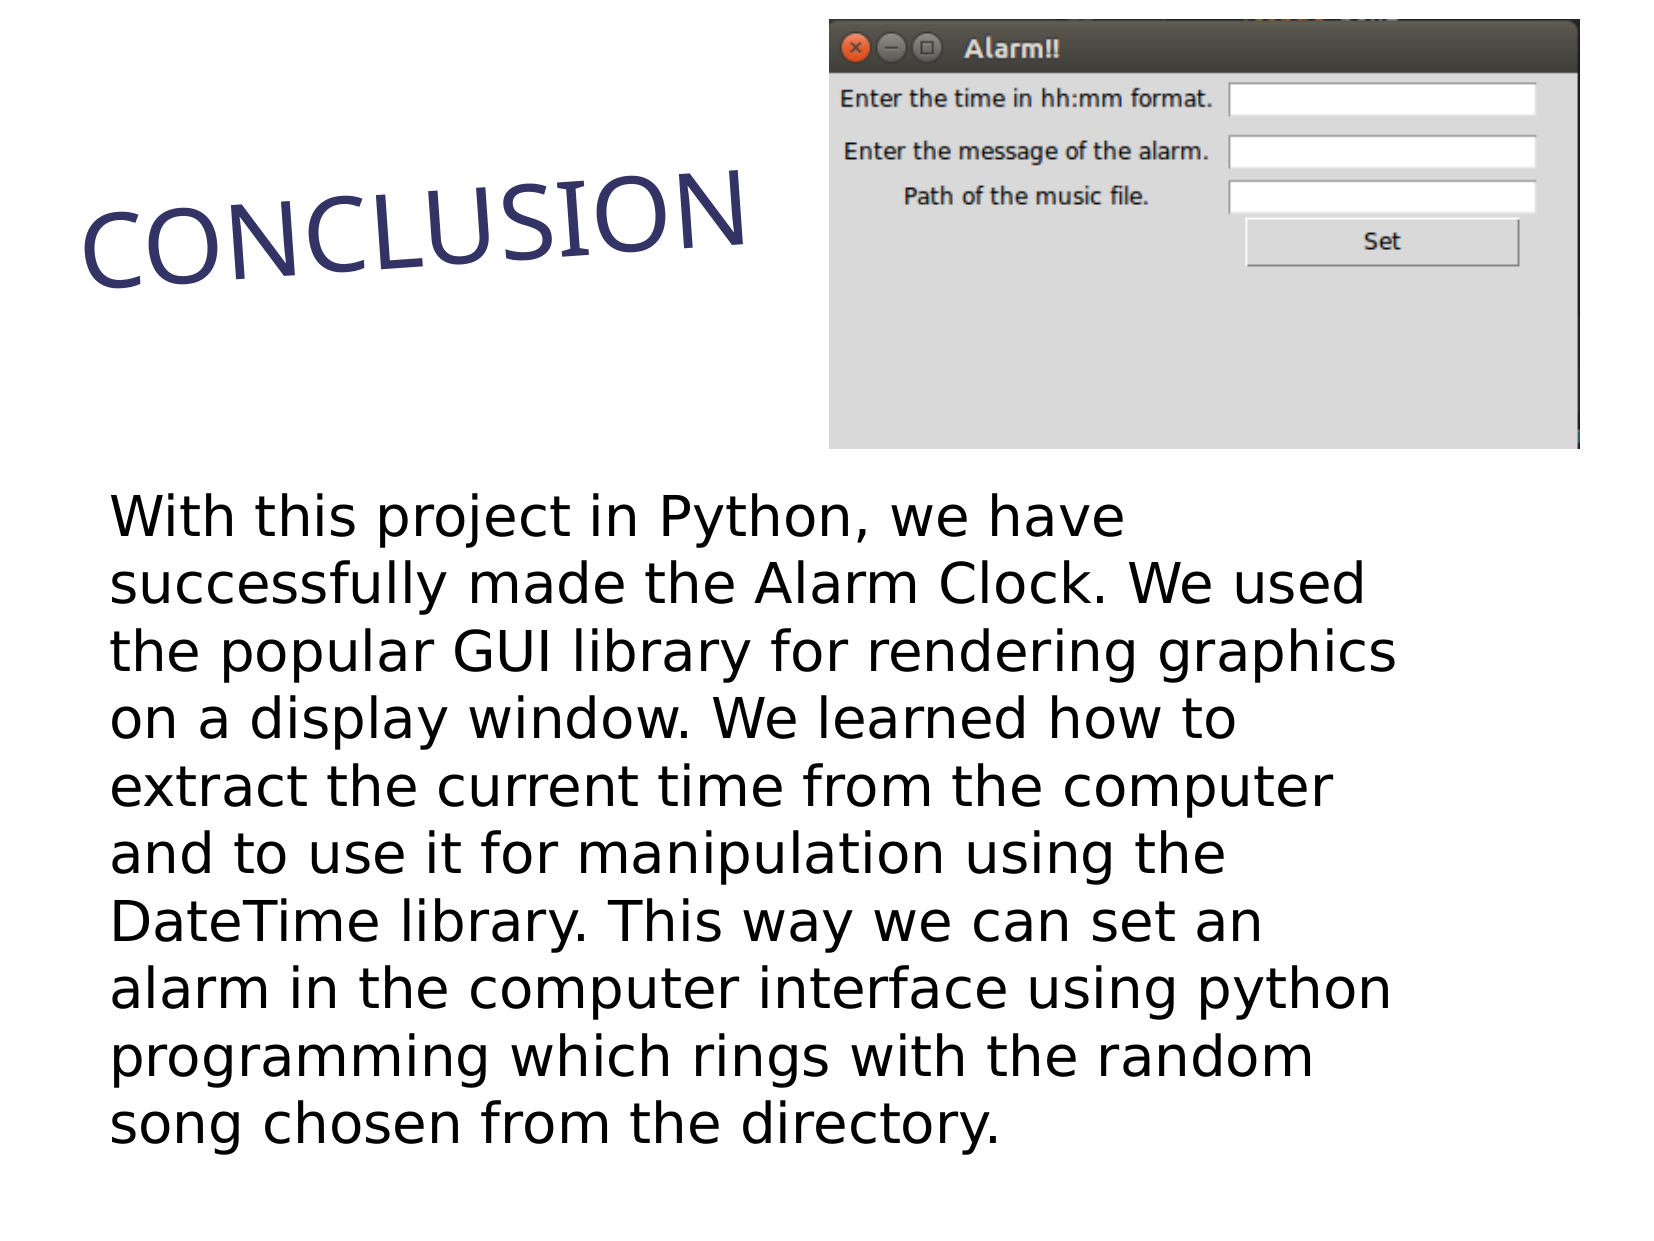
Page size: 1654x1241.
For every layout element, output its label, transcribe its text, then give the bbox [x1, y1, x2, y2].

text_box CONCLUSION [59, 129, 780, 369]
picture [829, 19, 1580, 449]
text_box With this project in Python, we have successfully made the Alarm Clock. We used the popular GUI library for rendering graphics on a display window. We learned how to extract the current time from the computer and to use it for manipulation using the DateTime library. This way we can set an alarm in the computer interface using python programming which rings with the random song chosen from the directory. [94, 472, 1421, 1207]
